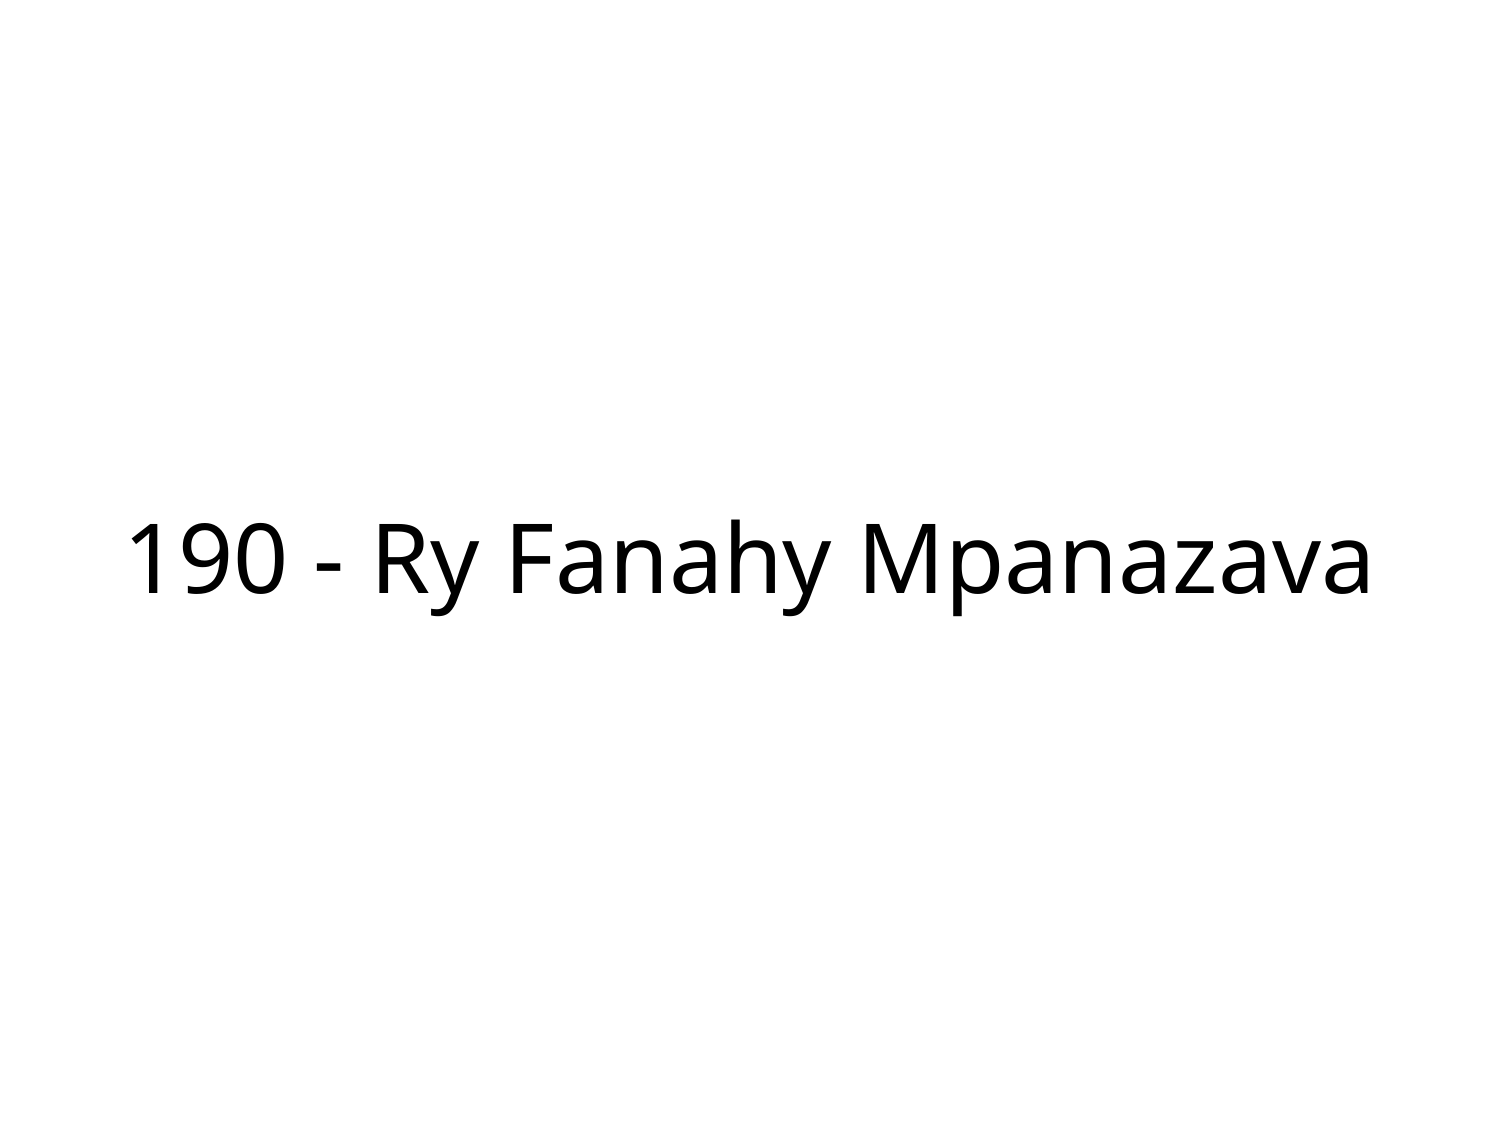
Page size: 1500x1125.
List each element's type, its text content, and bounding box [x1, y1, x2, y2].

title 190 - Ry Fanahy Mpanazava [103, 453, 1397, 672]
